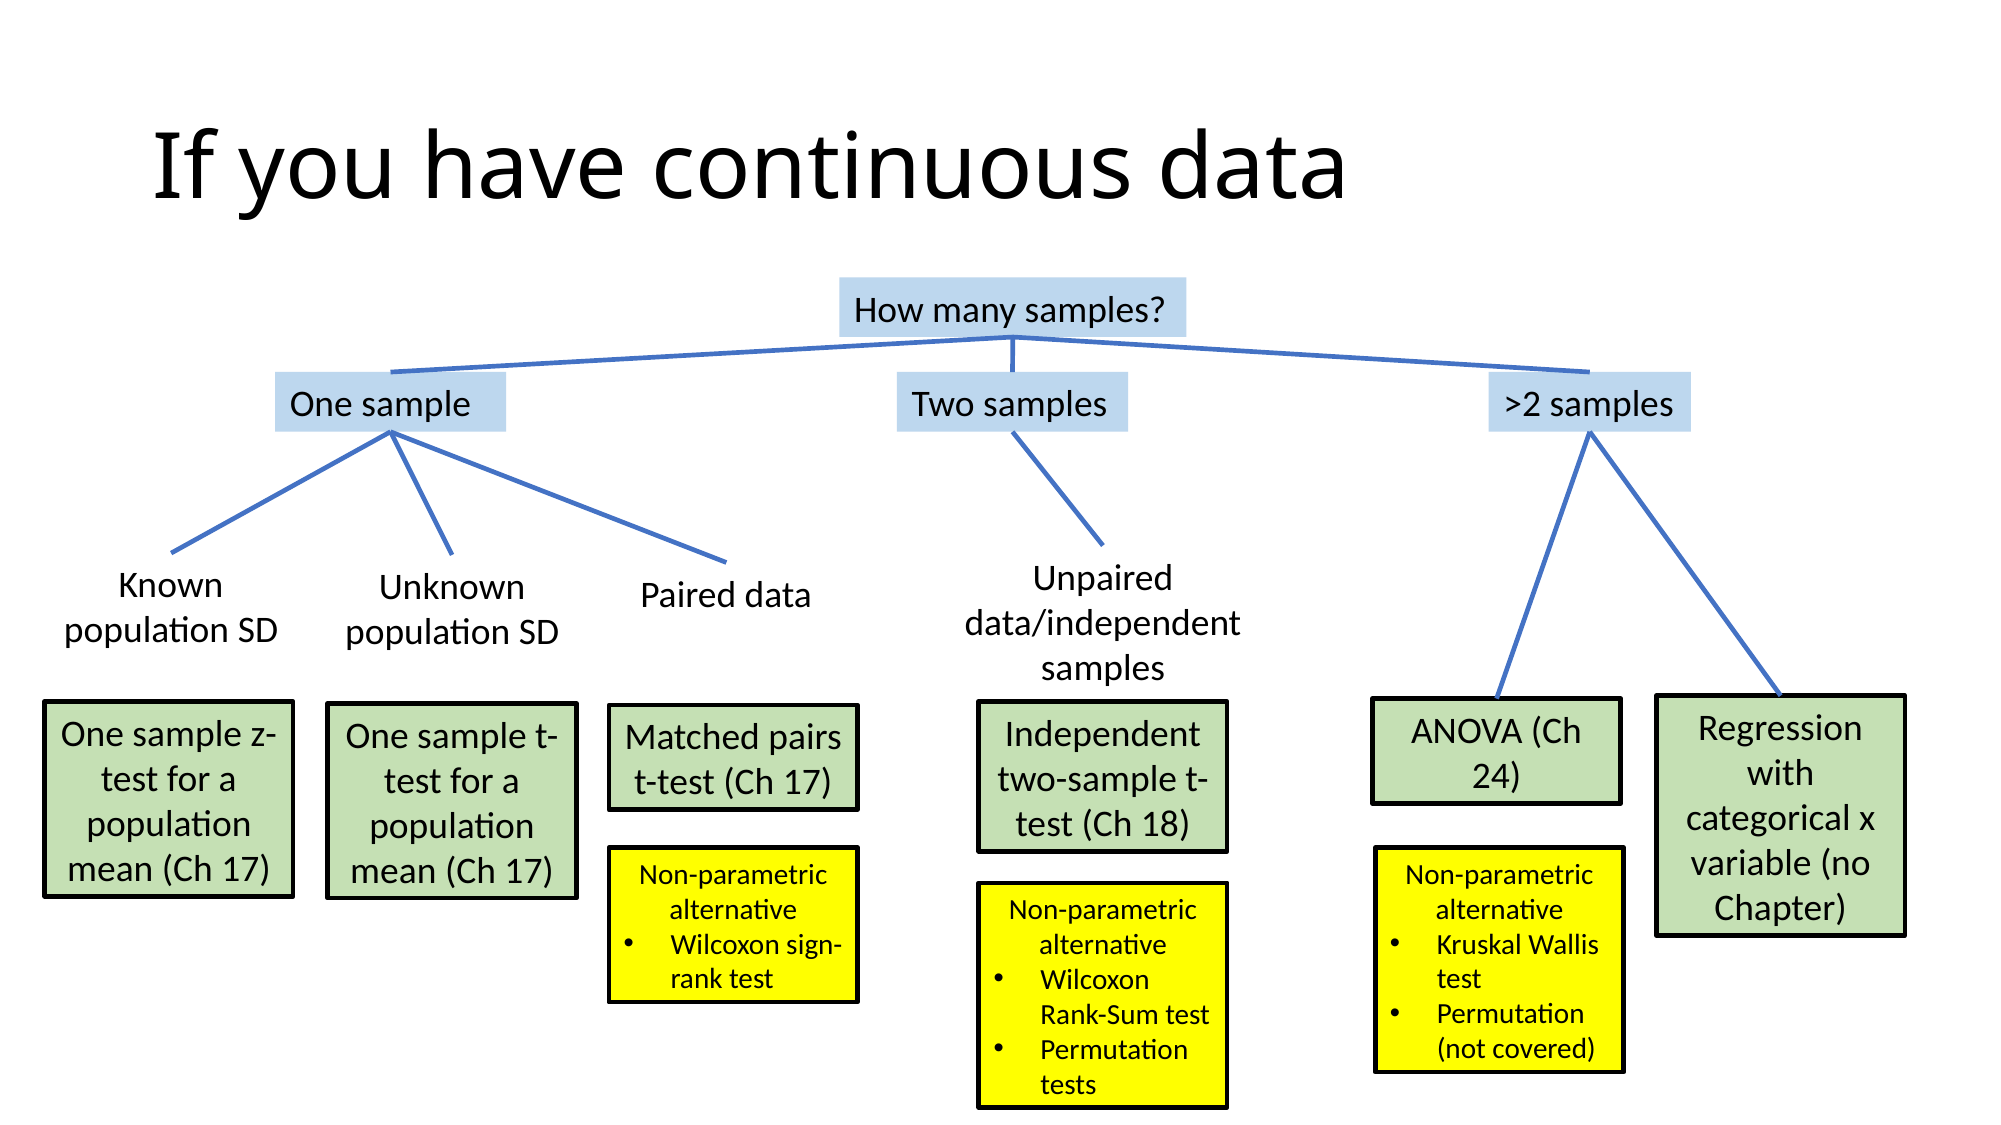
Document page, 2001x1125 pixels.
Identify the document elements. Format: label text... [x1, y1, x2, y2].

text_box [1012, 432, 1104, 546]
text_box Regression with categorical x variable (no Chapter) [1656, 695, 1905, 936]
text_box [171, 432, 390, 554]
text_box Unpaired data/independent samples [929, 545, 1277, 696]
text_box Non-parametric alternative Kruskal Wallis test Permutation (not covered) [1375, 847, 1624, 1073]
text_box Independent two-sample t-test (Ch 18) [978, 701, 1228, 852]
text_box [1590, 432, 1781, 696]
text_box One sample z-test for a population mean (Ch 17) [44, 701, 294, 897]
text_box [390, 337, 1012, 372]
text_box Paired data [602, 562, 851, 623]
text_box Unknown population SD [327, 554, 577, 660]
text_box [1012, 337, 1590, 372]
text_box Matched pairs t-test (Ch 17) [608, 705, 858, 810]
text_box Known population SD [46, 553, 296, 658]
text_box One sample [275, 371, 507, 432]
text_box Two samples [896, 372, 1129, 432]
text_box One sample t-test for a population mean (Ch 17) [327, 703, 577, 899]
text_box >2 samples [1488, 371, 1691, 432]
text_box Non-parametric alternative Wilcoxon Rank-Sum test Permutation tests [978, 882, 1228, 1108]
text_box Non-parametric alternative Wilcoxon sign-rank test [608, 847, 858, 1003]
text_box How many samples? [839, 277, 1187, 337]
title If you have continuous data [137, 59, 1863, 278]
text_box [1496, 432, 1590, 699]
text_box ANOVA (Ch 24) [1372, 698, 1621, 804]
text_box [390, 432, 727, 563]
